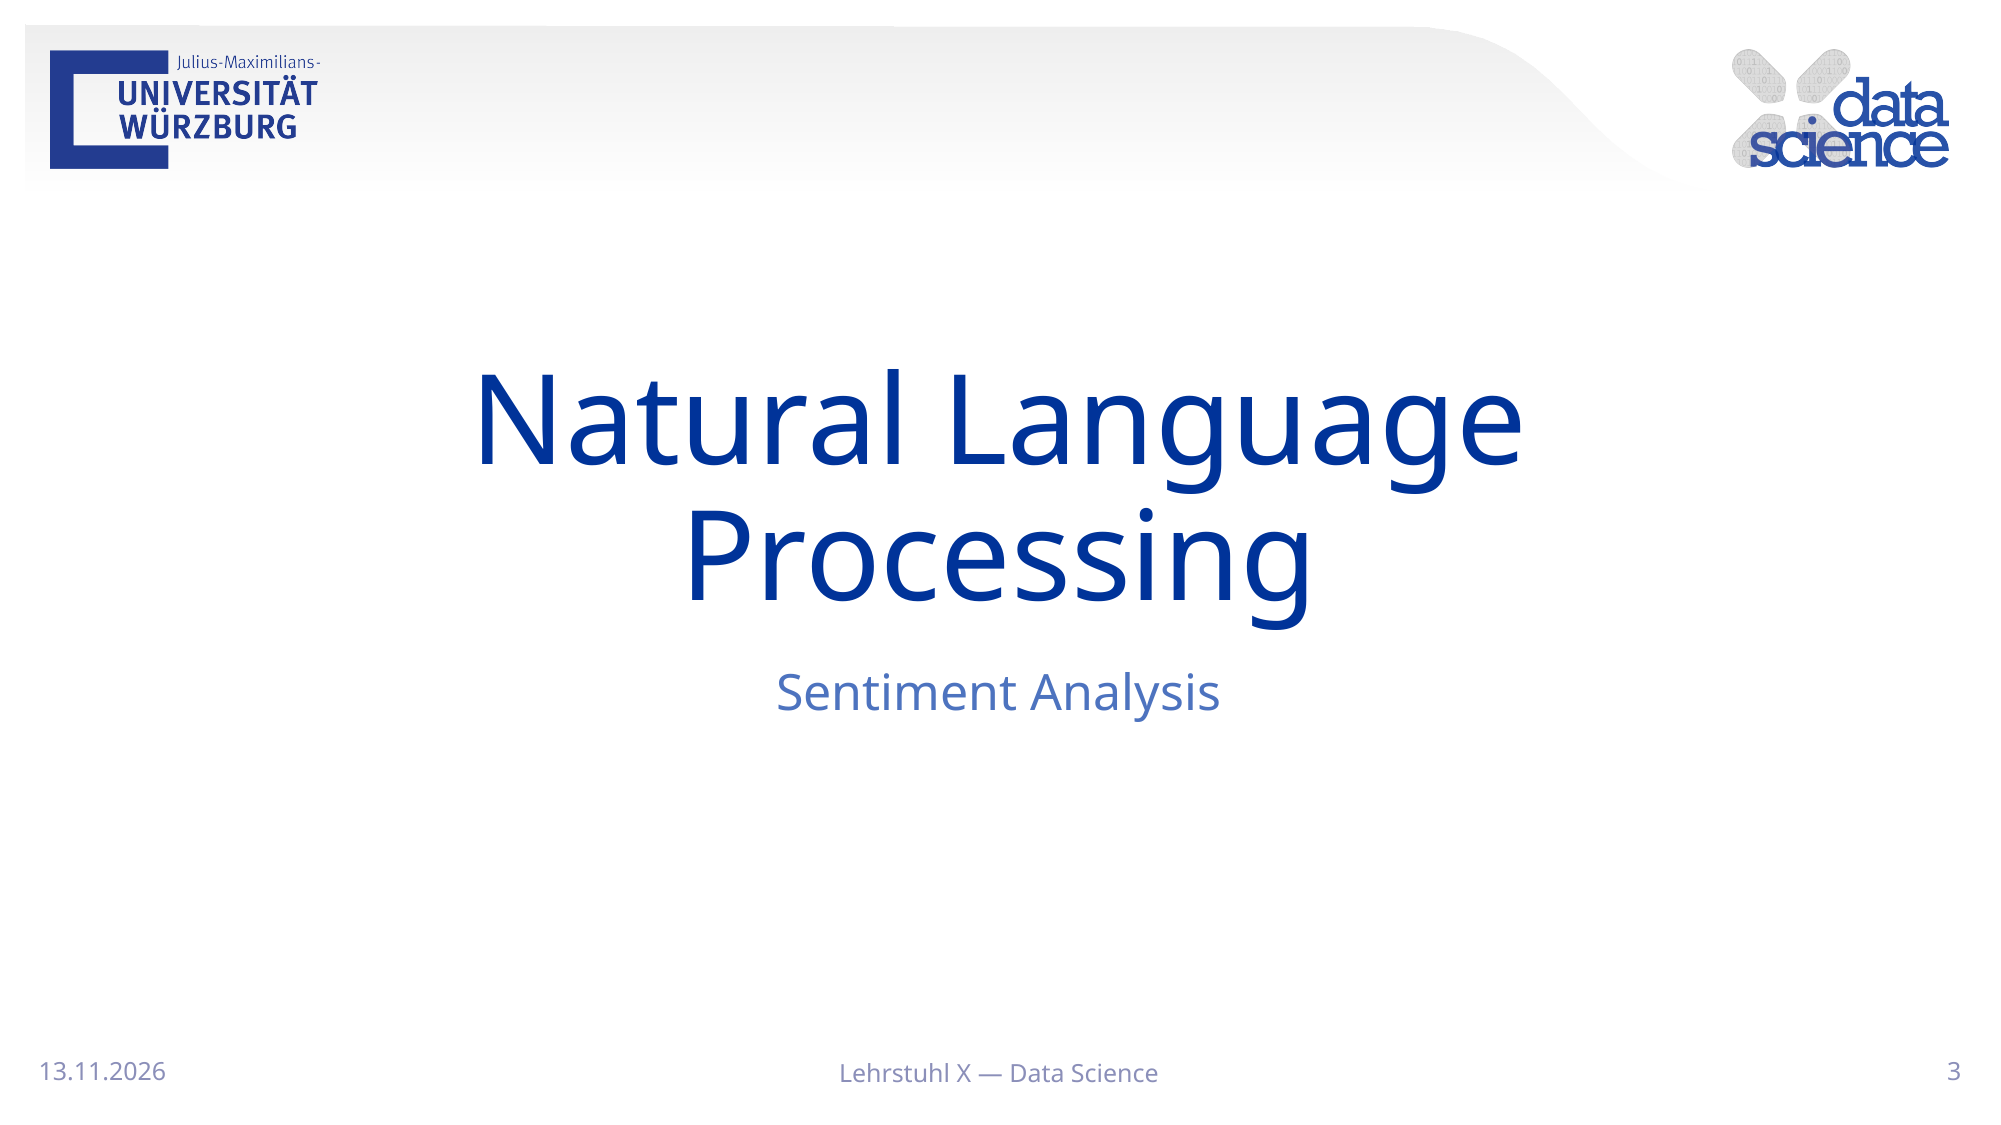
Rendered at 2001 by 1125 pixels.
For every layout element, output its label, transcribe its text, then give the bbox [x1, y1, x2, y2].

text_box 03.05.2021 [23, 1042, 474, 1103]
text_box <number> [1526, 1042, 1976, 1103]
picture [50, 50, 321, 169]
text_box Sentiment Analysis [136, 660, 1862, 999]
picture [1732, 49, 1949, 168]
text_box Lehrstuhl X — Data Science [488, 1042, 1510, 1103]
text_box Natural Language Processing [136, 239, 1862, 635]
